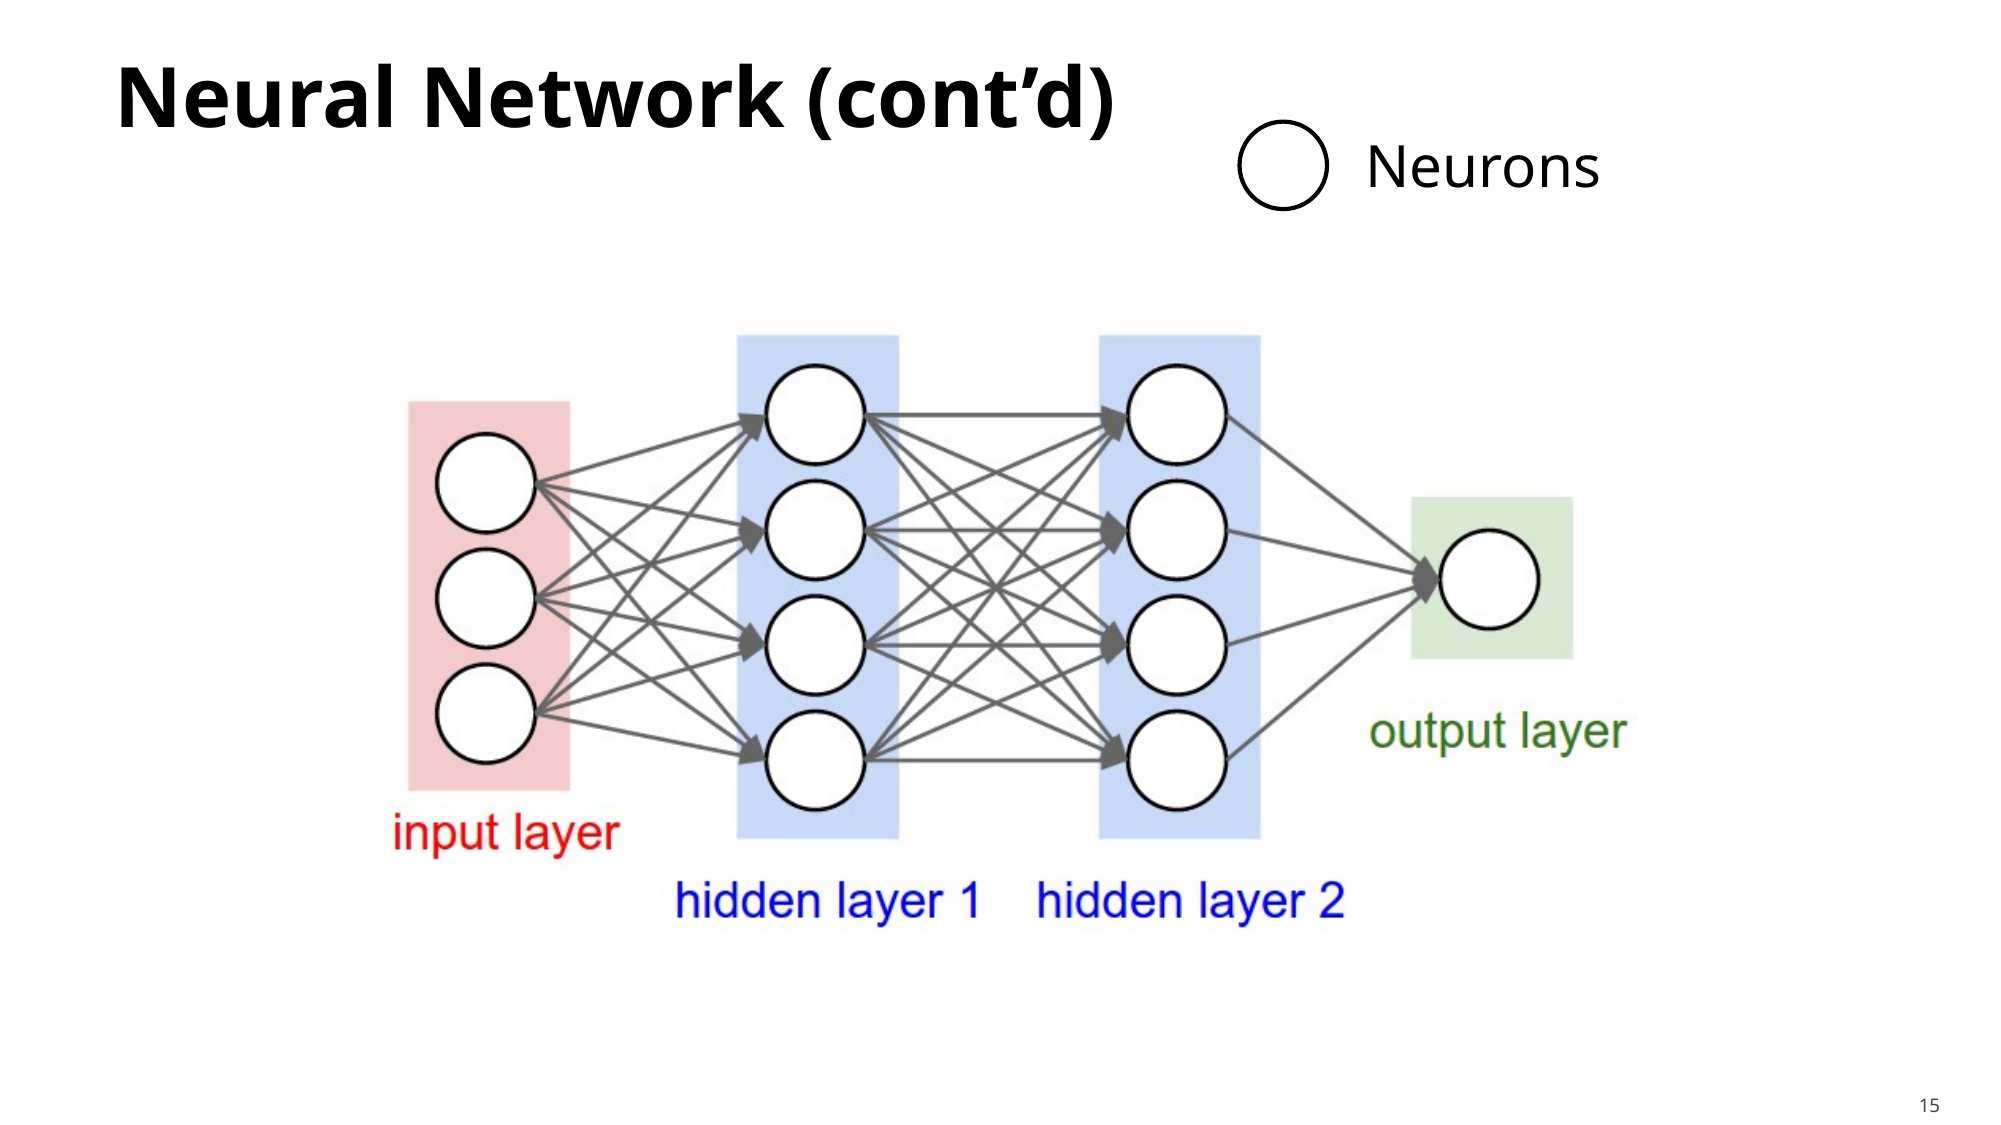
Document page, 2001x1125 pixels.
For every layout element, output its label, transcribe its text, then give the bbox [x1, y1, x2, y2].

title Neural Network (cont’d) [99, 24, 1900, 163]
text_box [1238, 121, 1328, 210]
picture [383, 321, 1637, 937]
slide_number 15 [1794, 1080, 1955, 1125]
text_box Neurons [1351, 121, 1616, 207]
